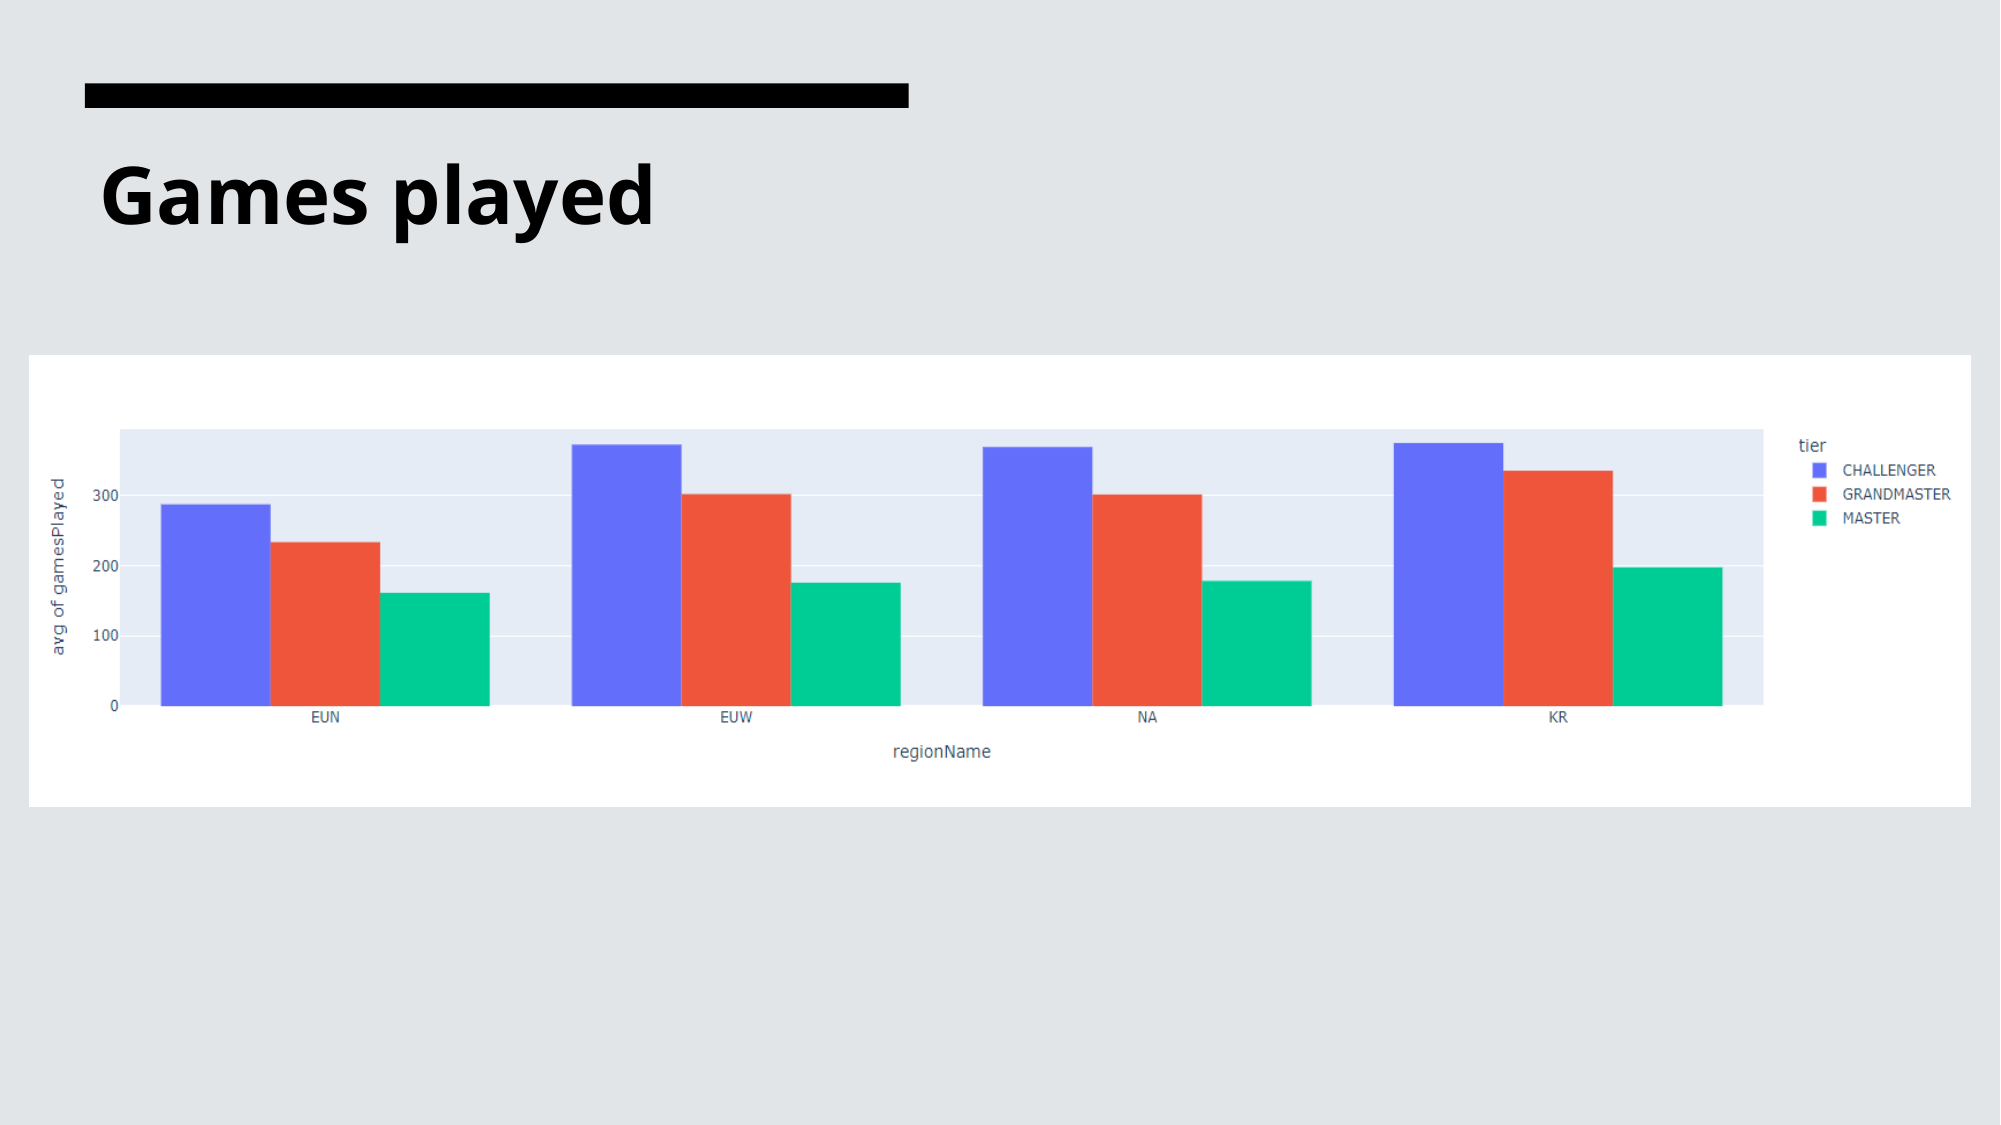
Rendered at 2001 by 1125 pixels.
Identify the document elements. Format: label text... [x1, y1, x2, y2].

title Games played [84, 137, 1916, 250]
picture [29, 355, 1971, 807]
